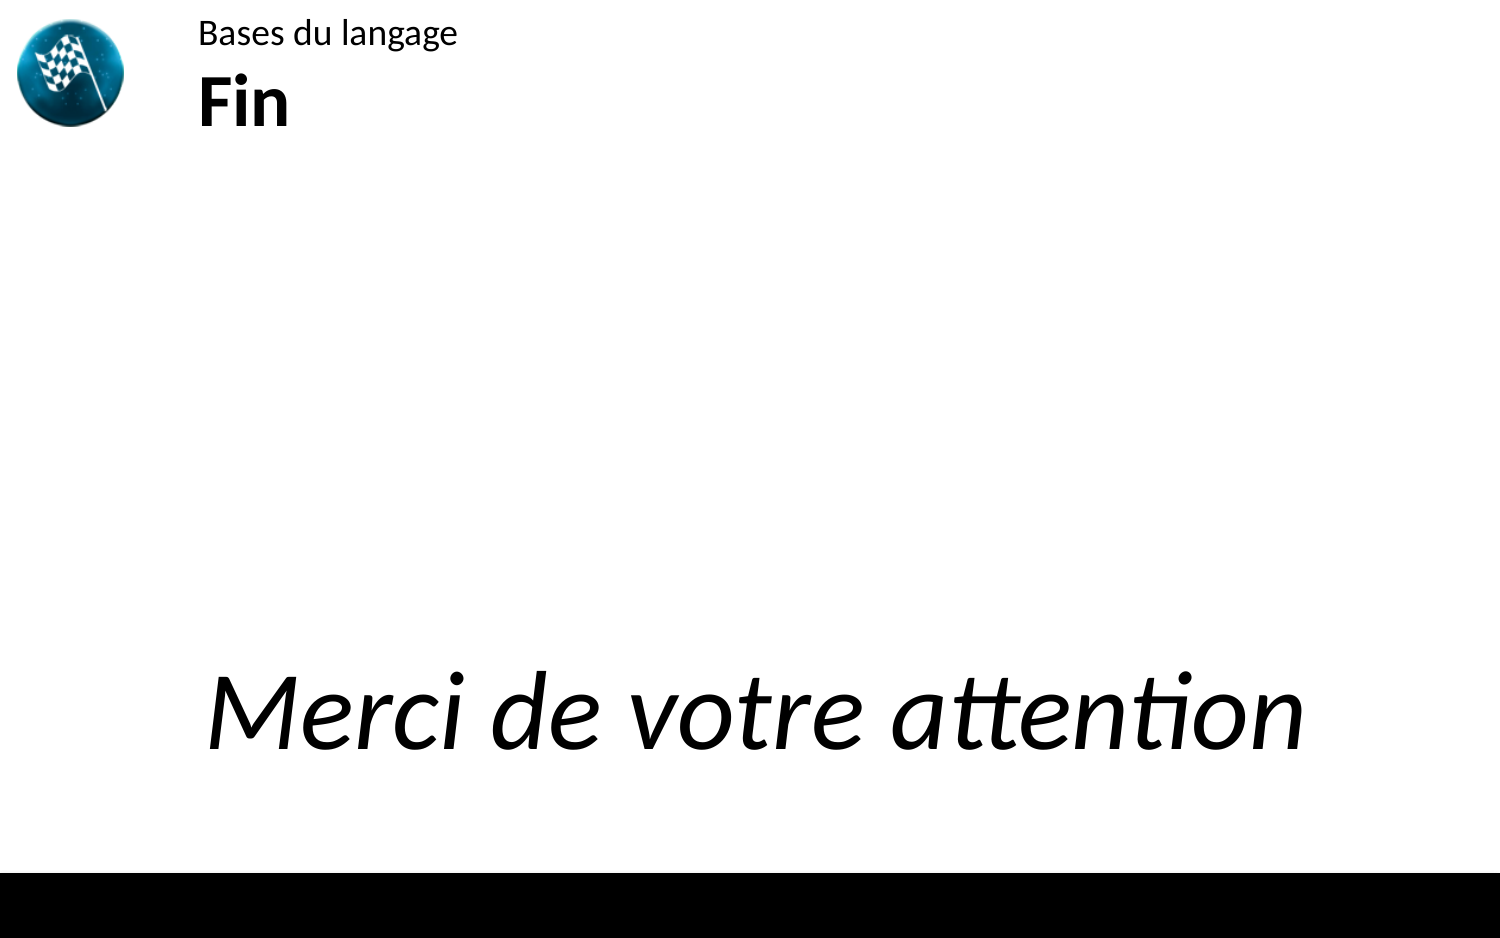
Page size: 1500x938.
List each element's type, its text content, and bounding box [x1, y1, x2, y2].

picture [35, 53, 46, 64]
title Fin [183, 56, 1459, 138]
picture [17, 19, 125, 127]
list Merci de votre attention [53, 185, 1459, 880]
list Bases du langage [183, 0, 1459, 56]
